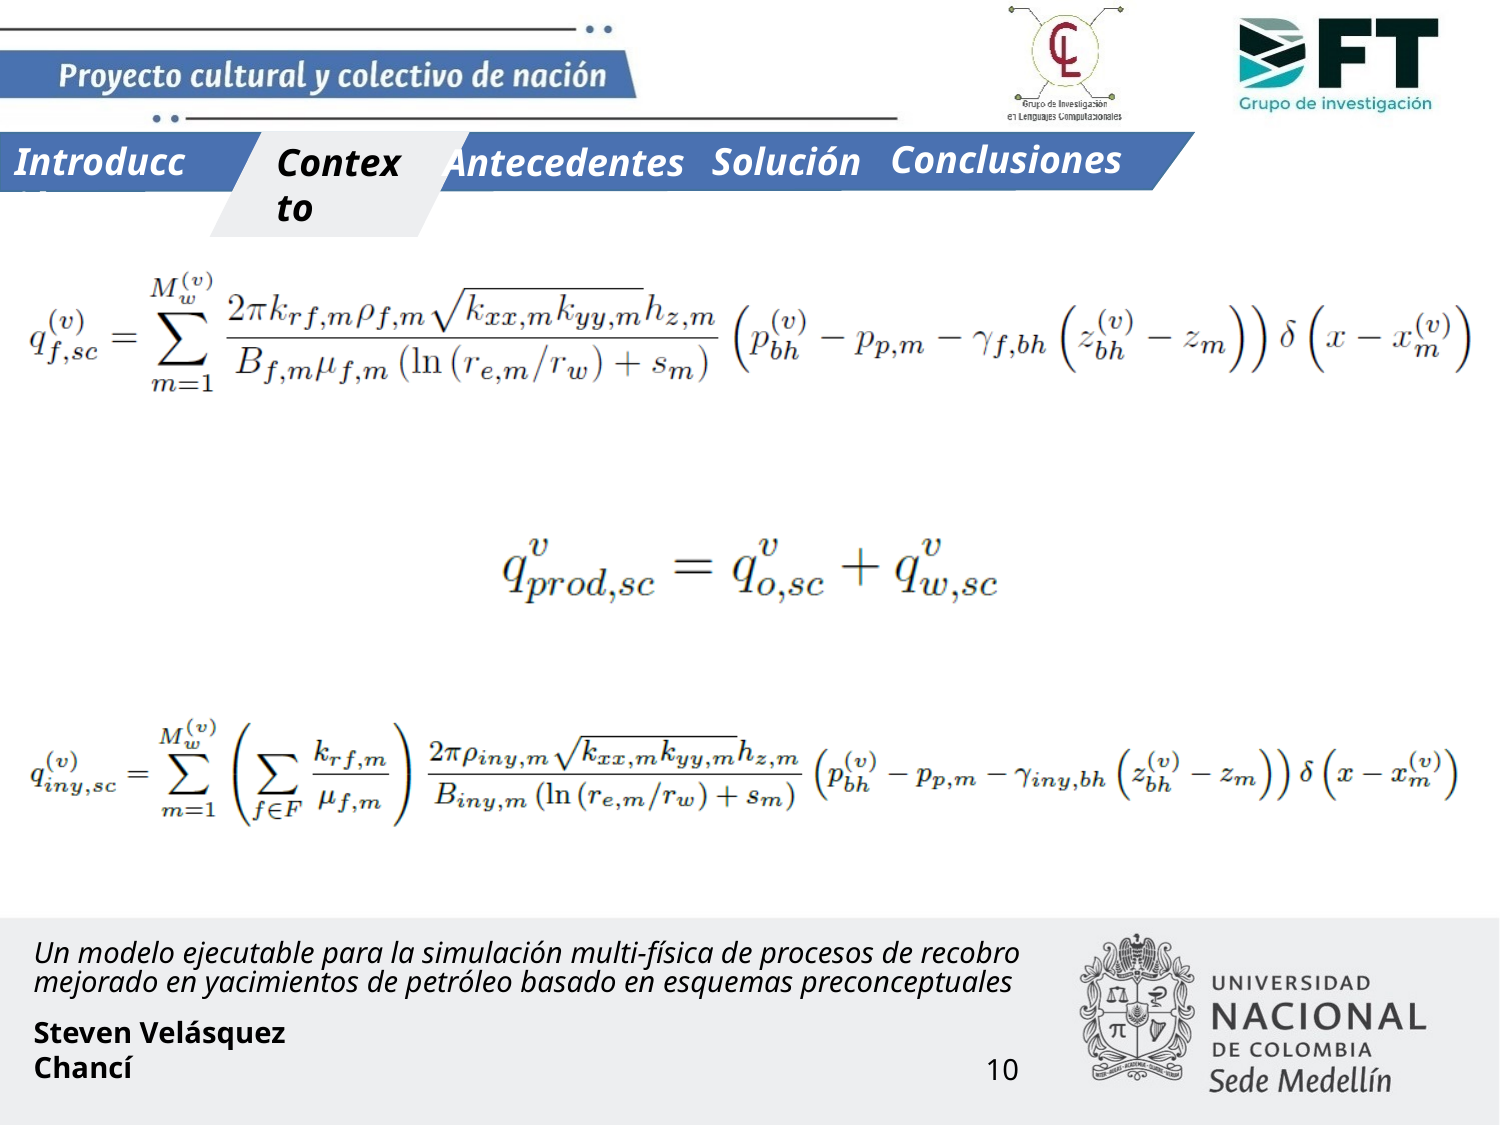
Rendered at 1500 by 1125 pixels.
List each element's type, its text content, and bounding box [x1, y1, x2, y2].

footer Un modelo ejecutable para la simulación multi-física de procesos de recobro mejorado en yacimientos de petróleo basado en esquemas preconceptuales [18, 927, 1067, 1009]
picture [0, 0, 1500, 1125]
slide_number 10 [937, 1044, 1067, 1105]
